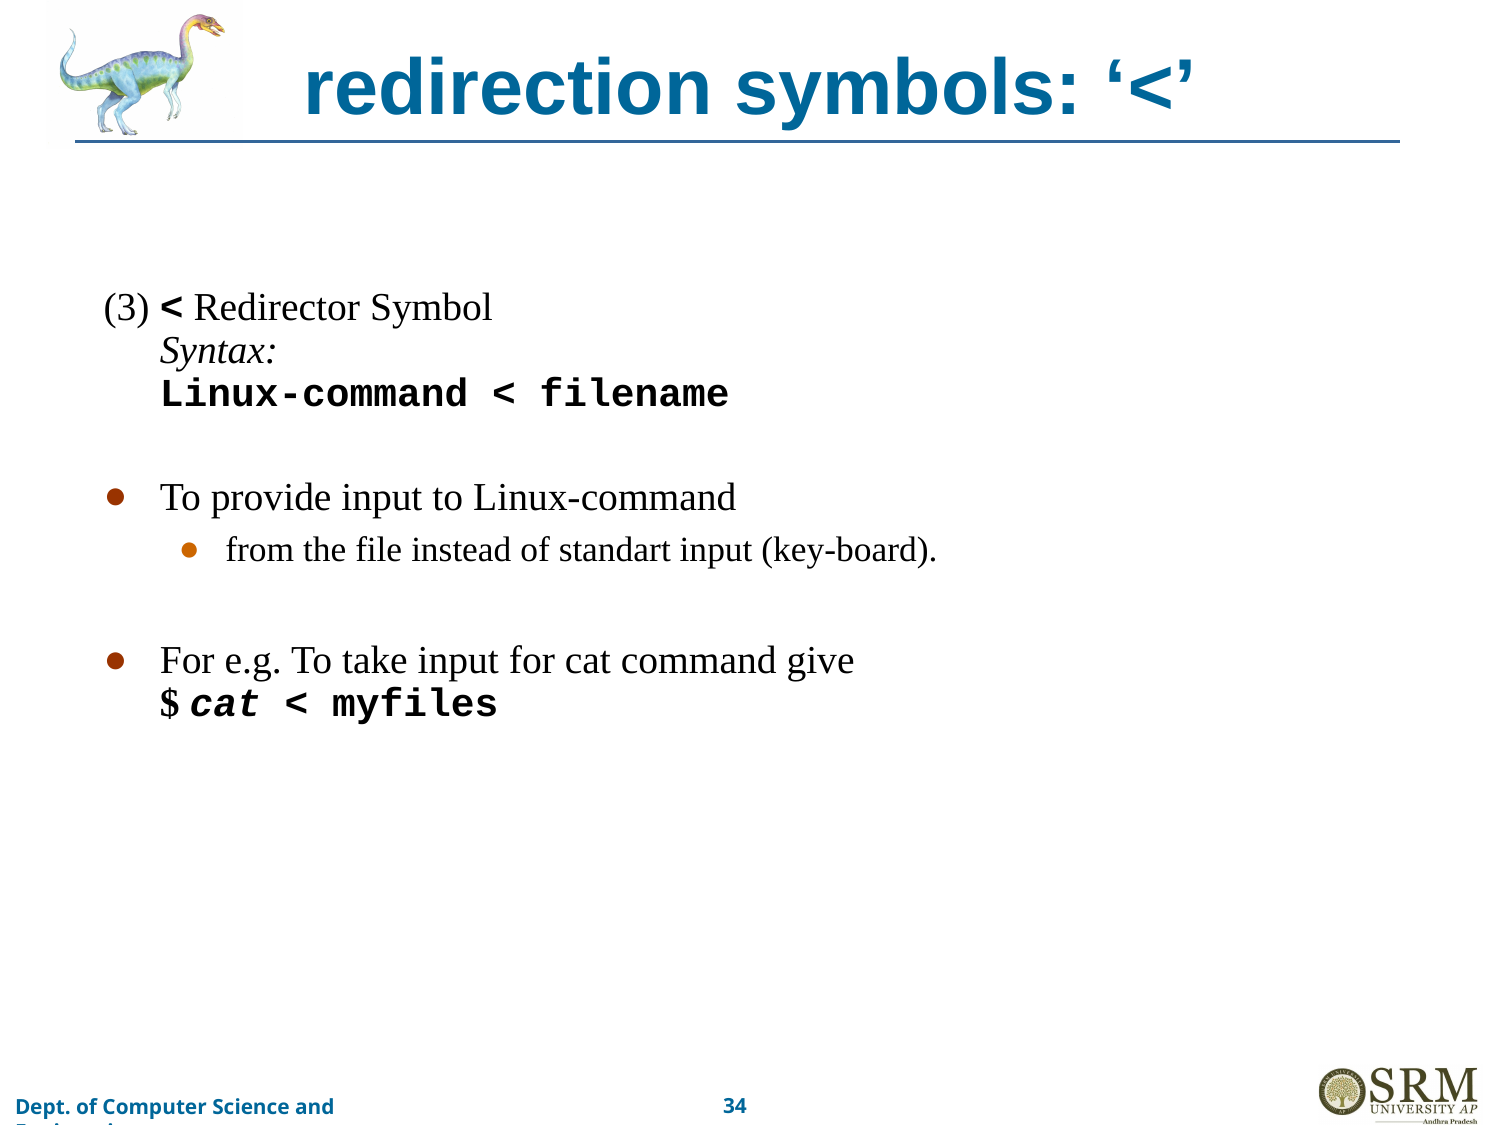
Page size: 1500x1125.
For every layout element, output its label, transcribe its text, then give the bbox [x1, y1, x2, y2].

picture [1318, 1064, 1483, 1125]
list (3) < Redirector Symbol Syntax: Linux-command < filename To provide input to Linux-command from the file instead of standart input (key-board). For e.g. To take input for cat command give $ cat < myfiles [88, 278, 1467, 953]
title redirection symbols: ‘<’ [75, 45, 1425, 138]
picture [46, 0, 243, 149]
